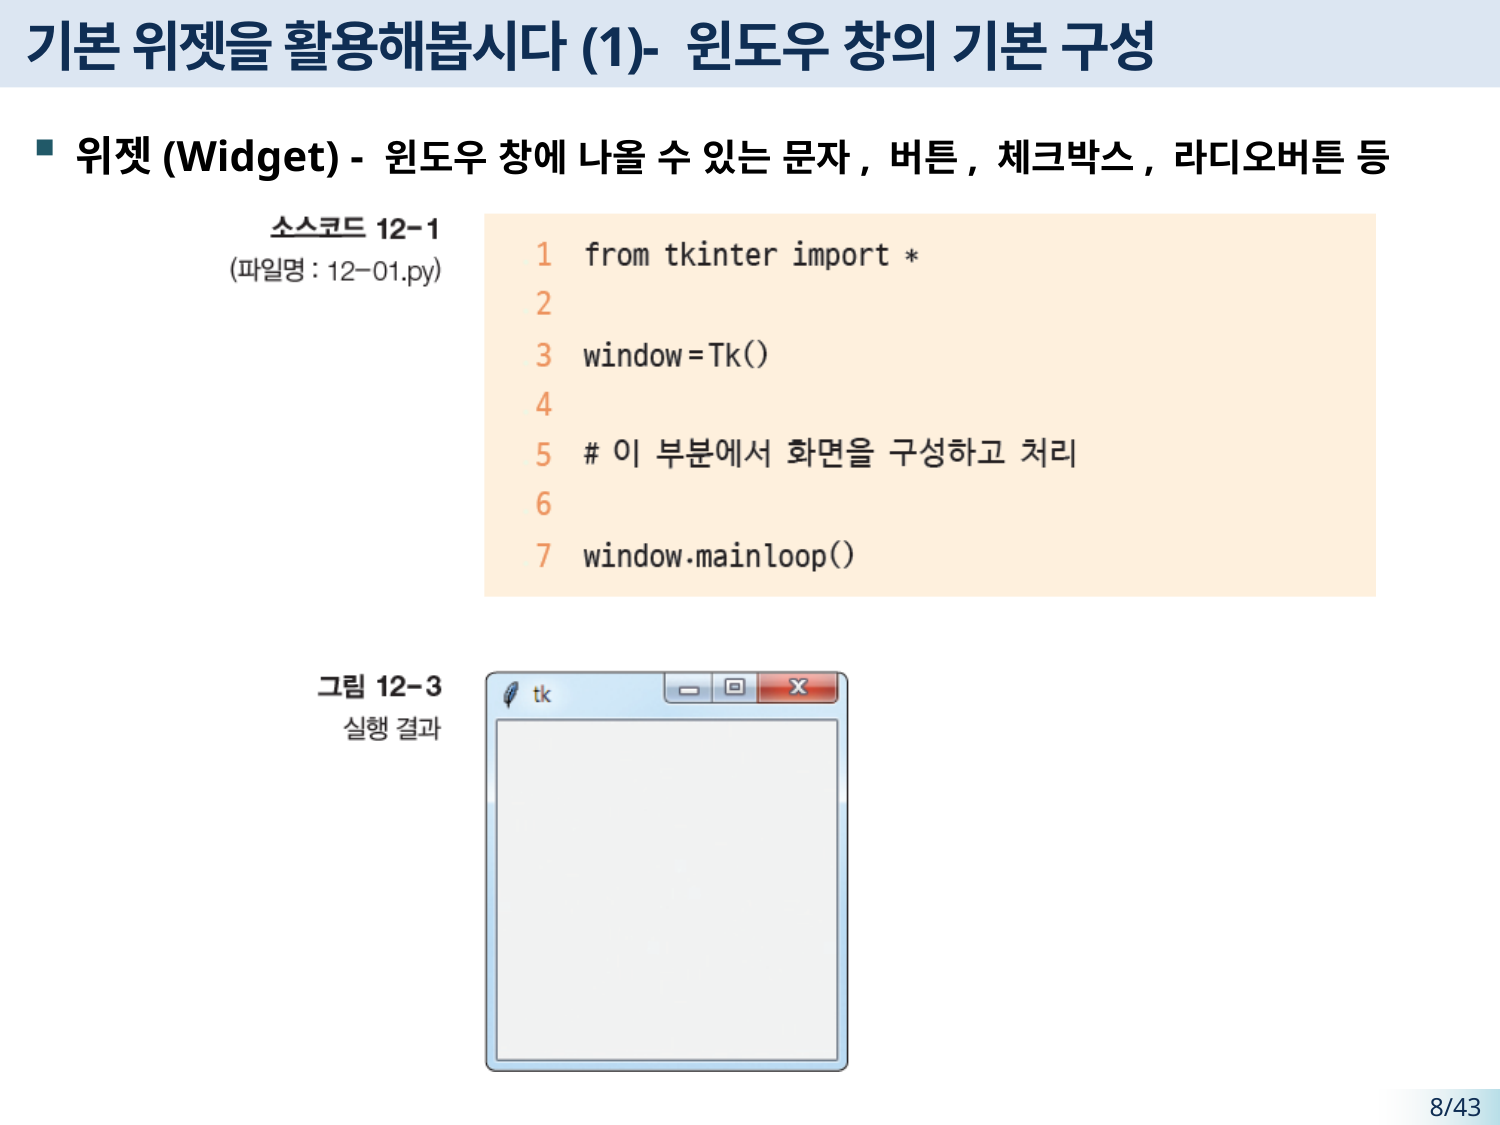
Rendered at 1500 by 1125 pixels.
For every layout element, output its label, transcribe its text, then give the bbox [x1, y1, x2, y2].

picture [226, 207, 1376, 1073]
title 기본 위젯을 활용해봅시다(1)- 윈도우 창의 기본 구성 [10, 5, 1288, 84]
list 위젯(Widget) - 윈도우 창에 나올 수 있는 문자, 버튼, 체크박스, 라디오버튼 등 [2, 97, 1473, 1043]
